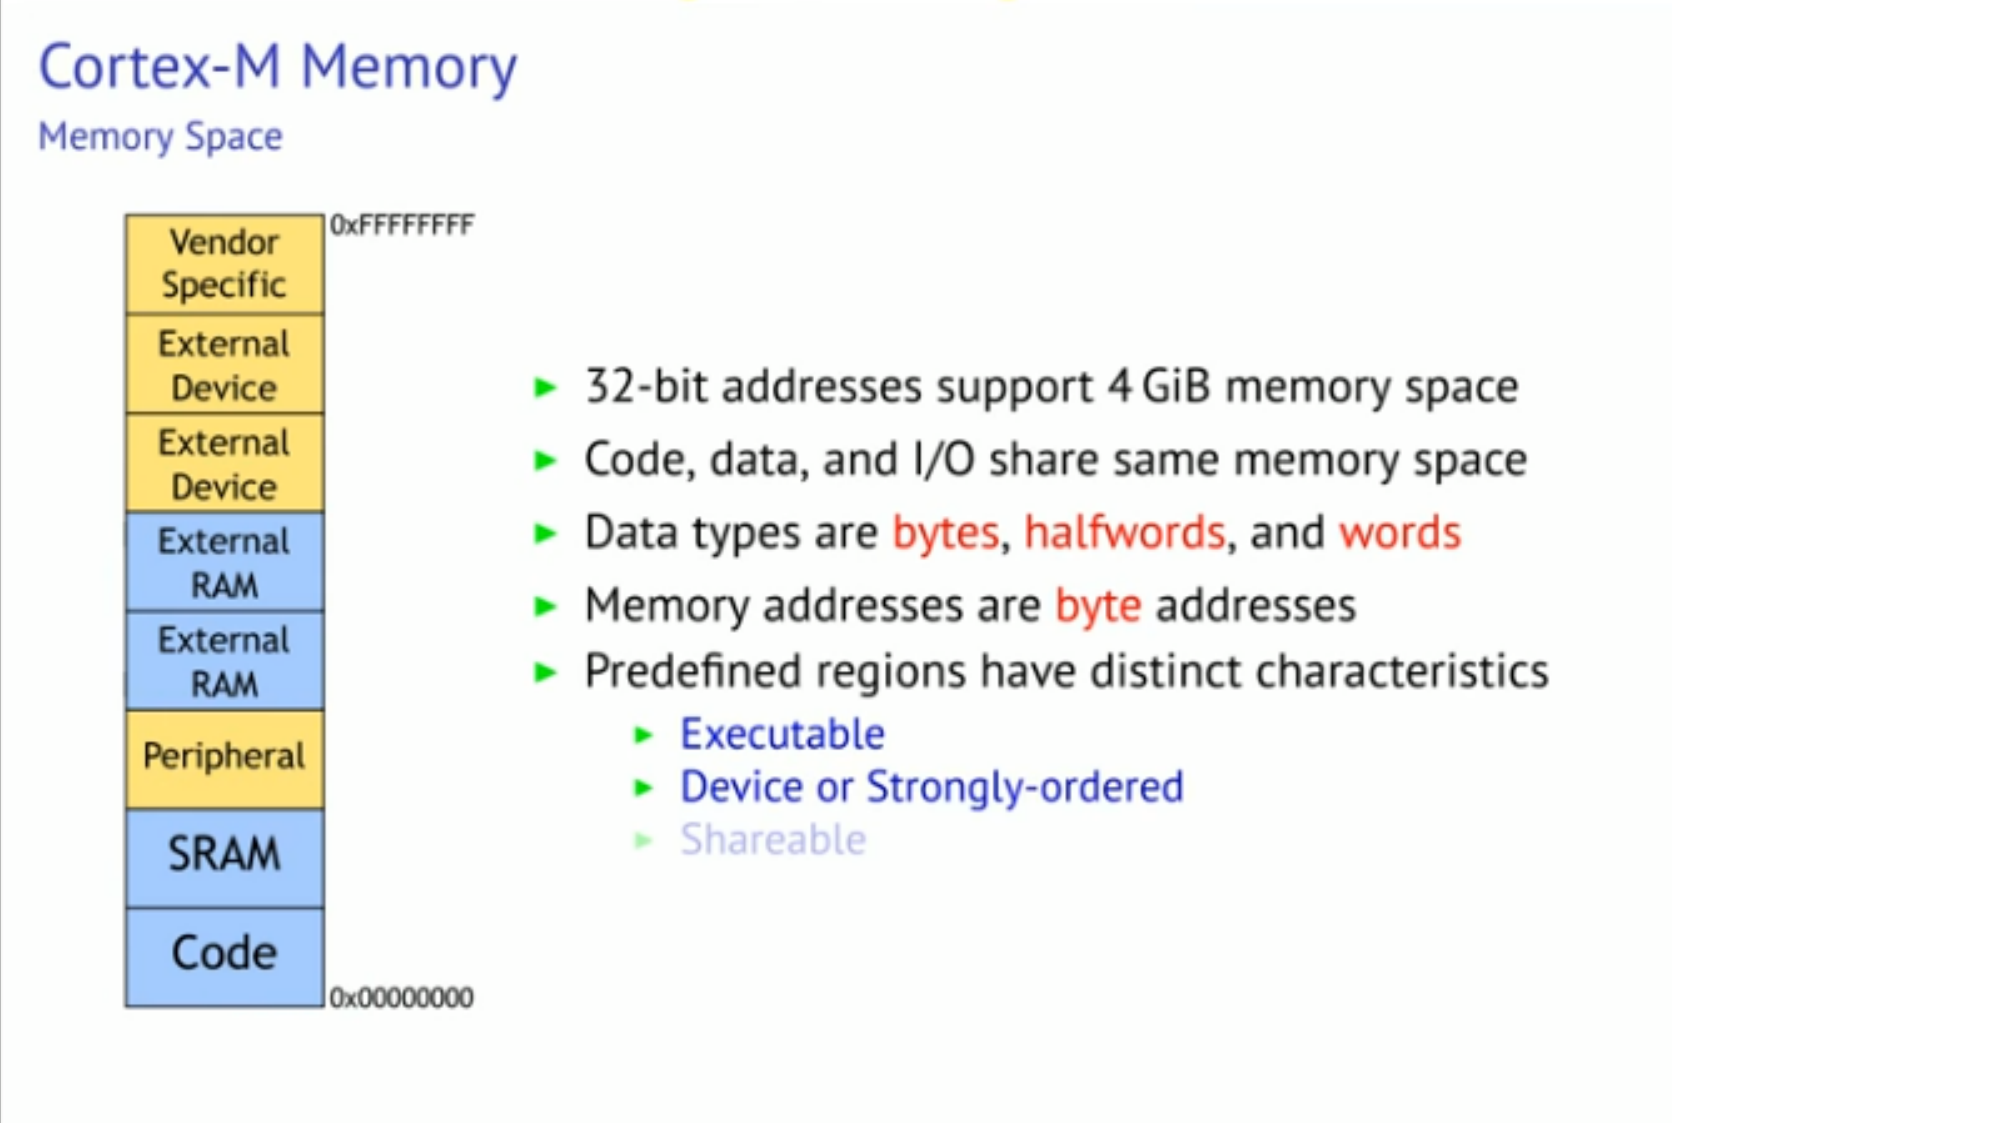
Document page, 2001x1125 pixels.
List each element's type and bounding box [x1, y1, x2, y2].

list [0, 0, 1672, 1123]
